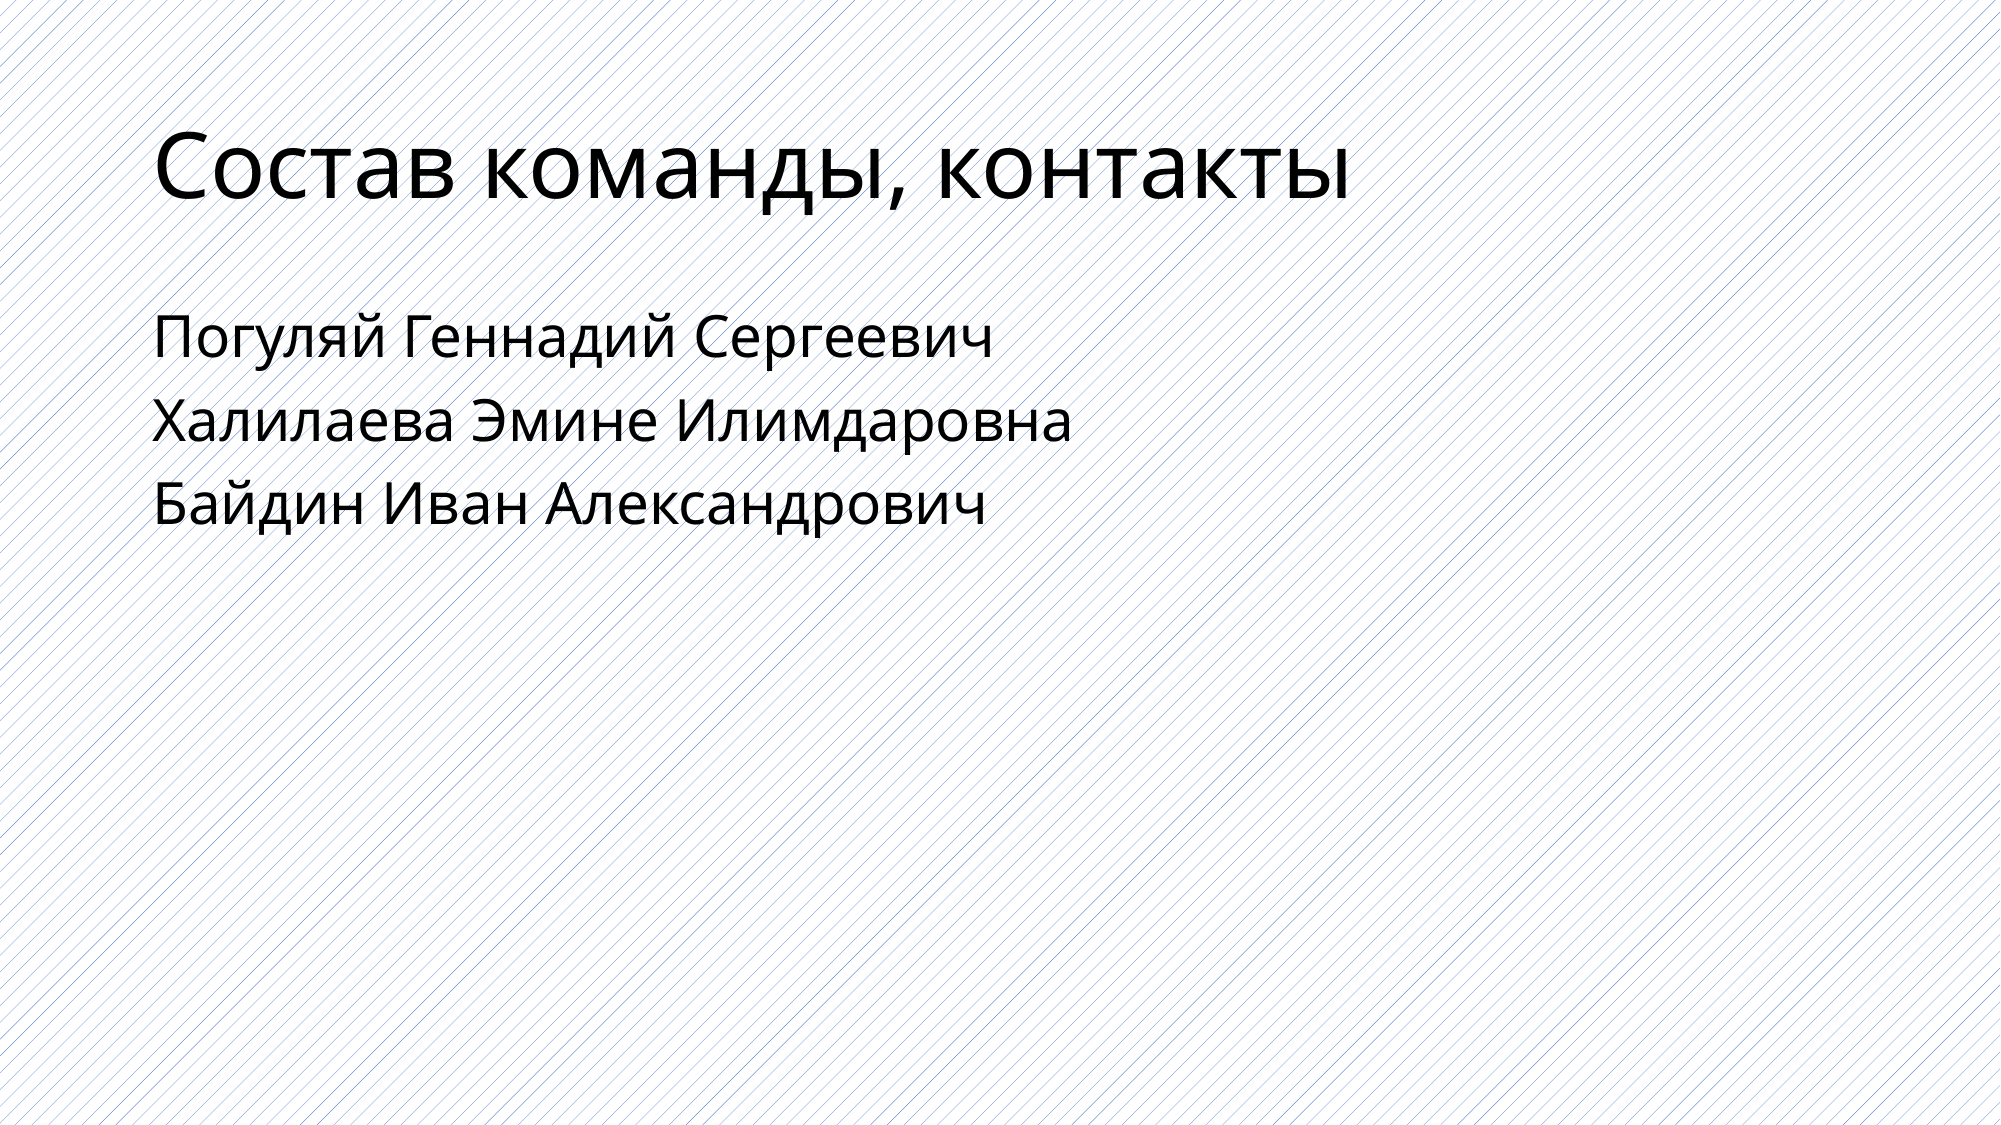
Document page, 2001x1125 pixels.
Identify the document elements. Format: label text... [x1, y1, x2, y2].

list Погуляй Геннадий Сергеевич Халилаева Эмине Илимдаровна Байдин Иван Александрович [137, 299, 1863, 1014]
title Состав команды, контакты [137, 59, 1863, 278]
